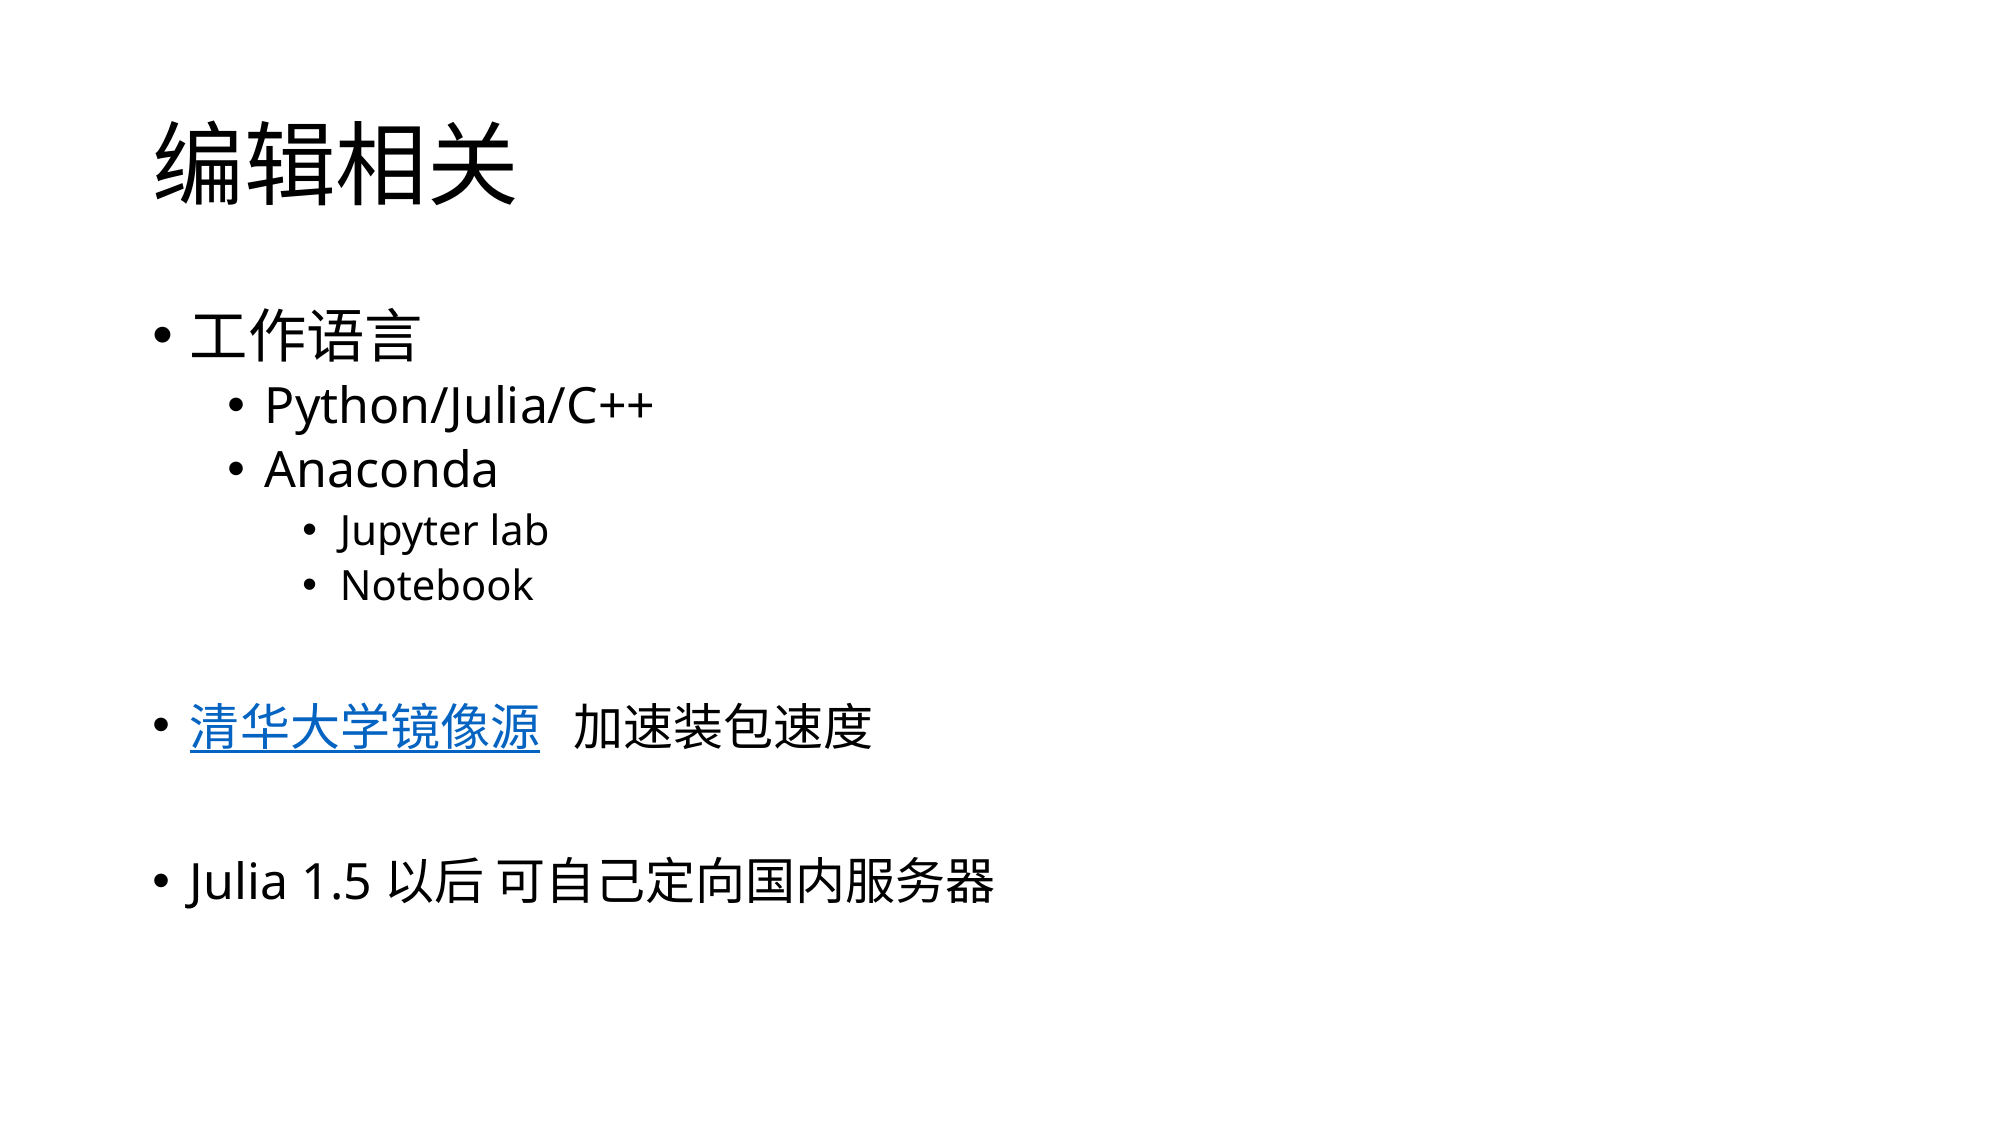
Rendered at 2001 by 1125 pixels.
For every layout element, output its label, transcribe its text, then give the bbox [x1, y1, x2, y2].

title 编辑相关 [137, 59, 1863, 278]
list 工作语言 Python/Julia/C++ Anaconda Jupyter lab Notebook 清华大学镜像源 加速装包速度 Julia 1.5以后 可自己定向国内服务器 [137, 299, 1863, 1014]
